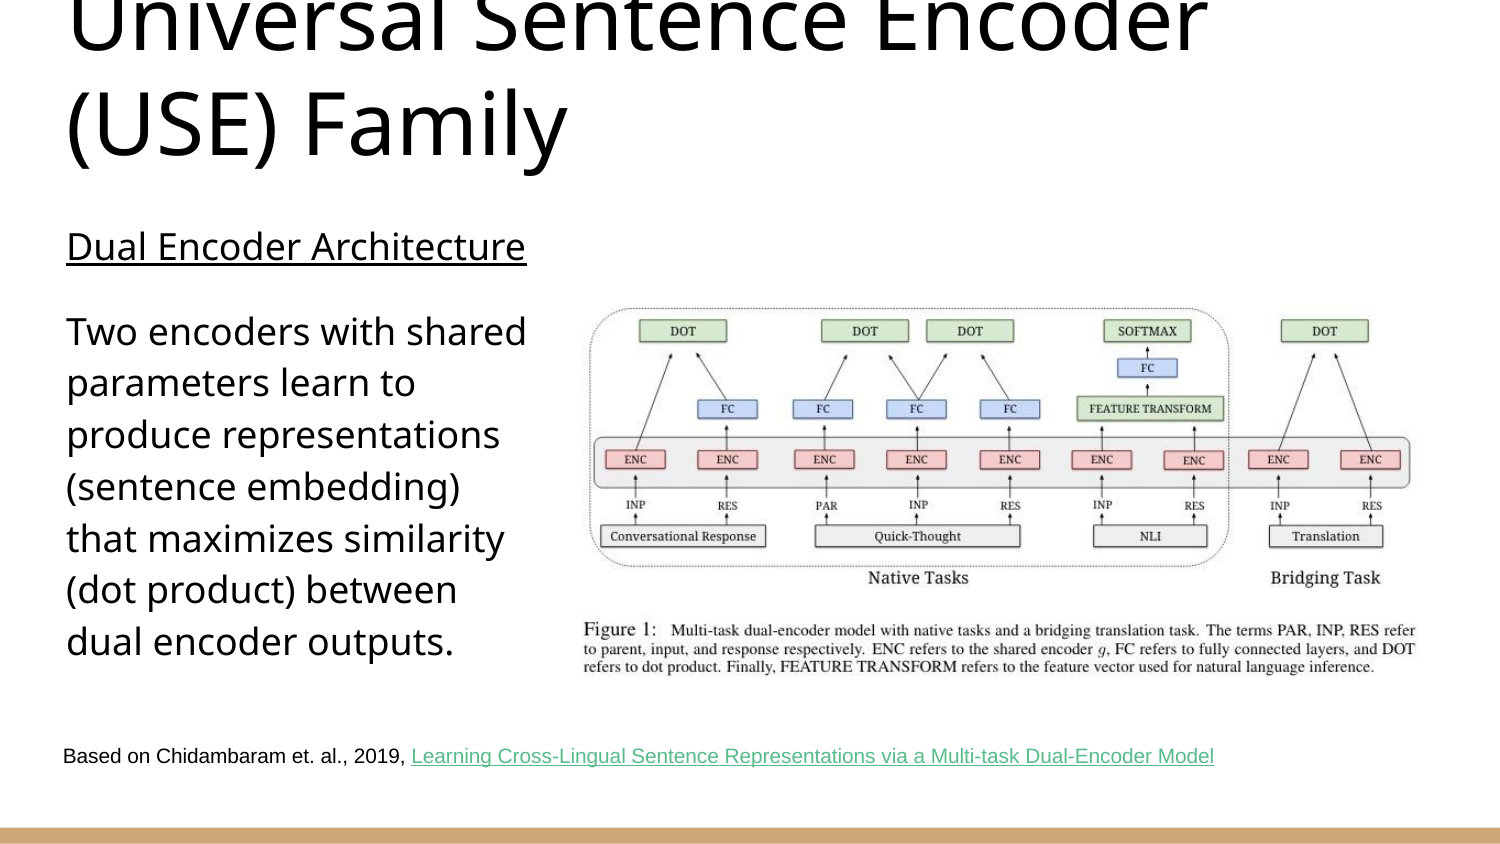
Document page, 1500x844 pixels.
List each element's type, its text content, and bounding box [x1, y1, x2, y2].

text_box Based on Chidambaram et. al., 2019, Learning Cross-Lingual Sentence Representations via a Multi-task Dual-Encoder Model [47, 728, 1453, 761]
title Universal Sentence Encoder (USE) Family [51, 51, 1449, 189]
picture [564, 200, 1434, 684]
list Dual Encoder Architecture Two encoders with shared parameters learn to produce representations (sentence embedding) that maximizes similarity (dot product) between dual encoder outputs. [51, 200, 556, 728]
